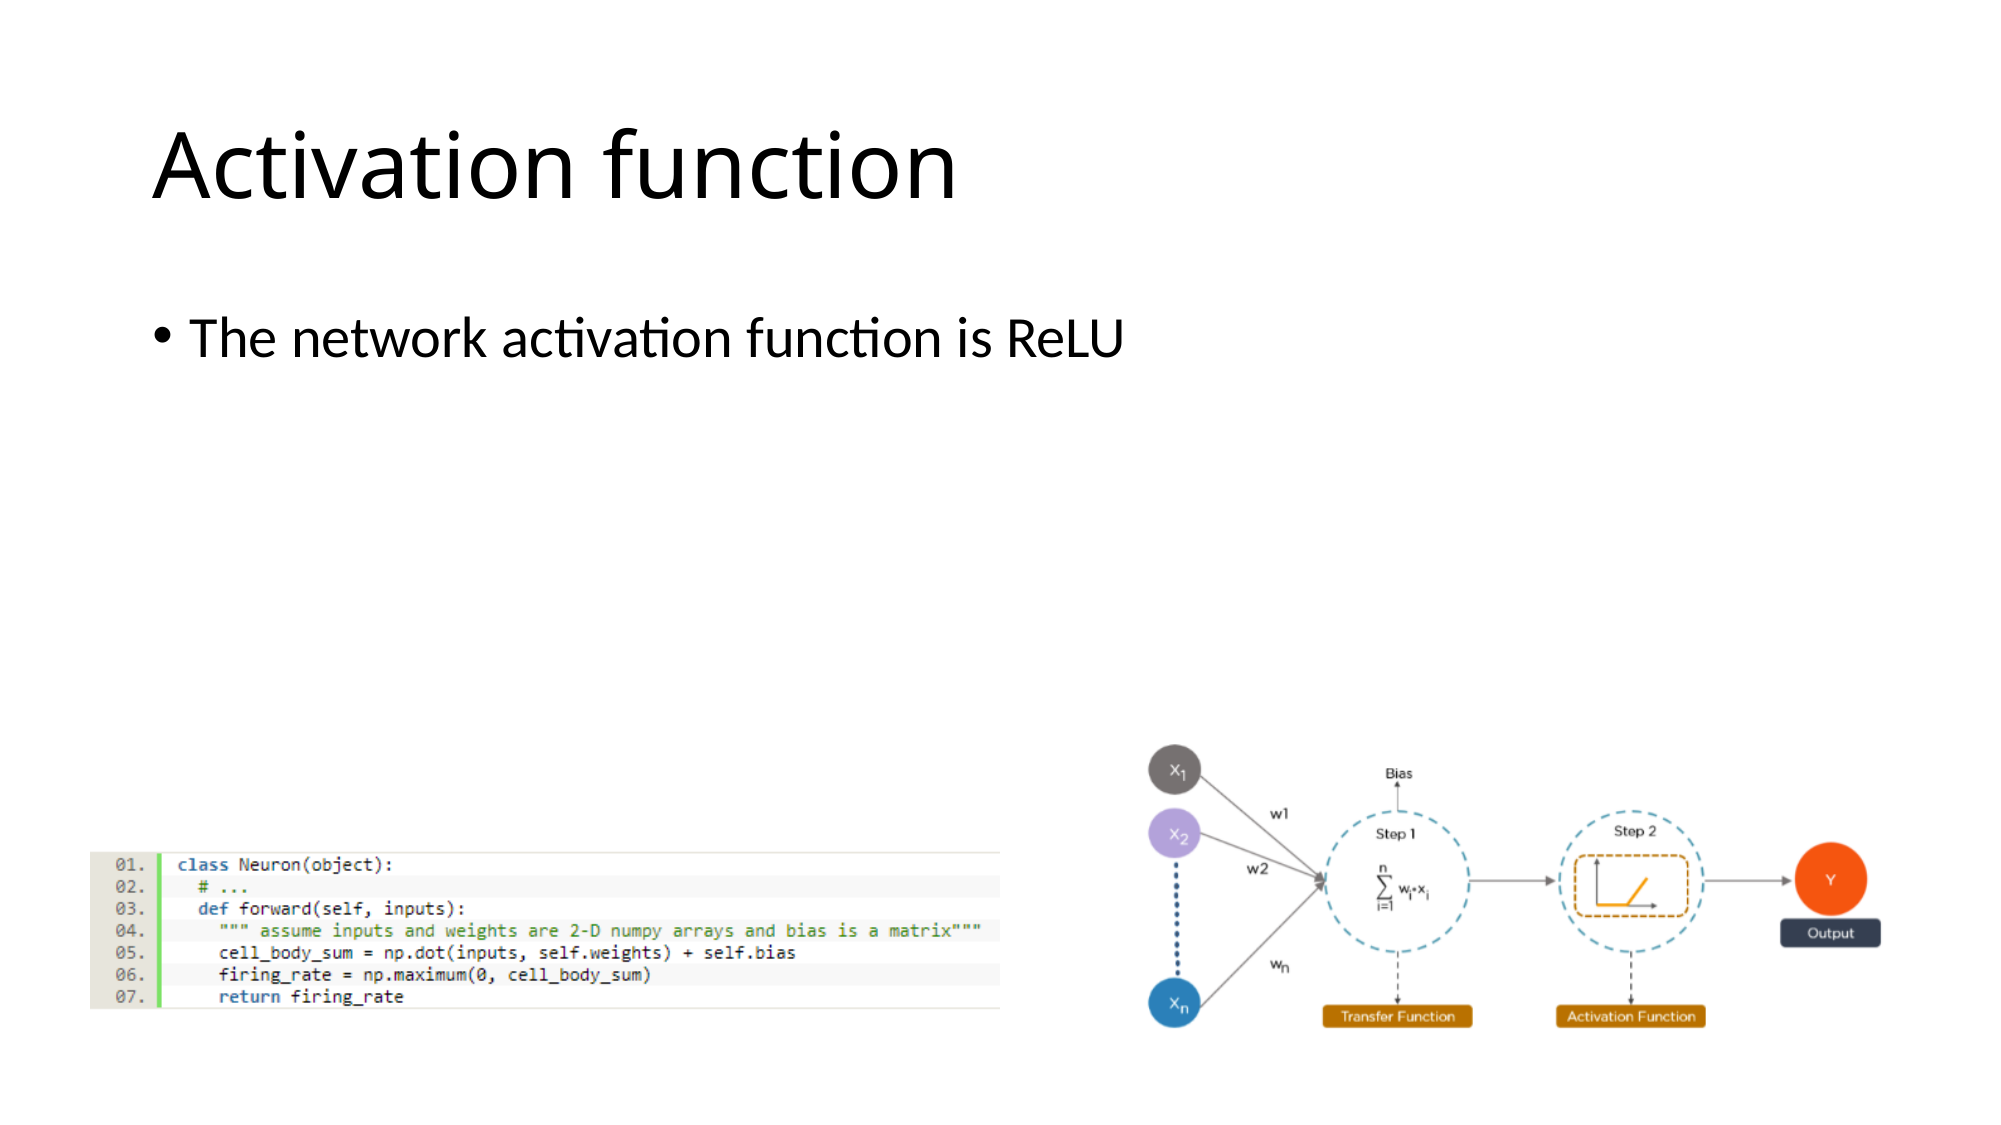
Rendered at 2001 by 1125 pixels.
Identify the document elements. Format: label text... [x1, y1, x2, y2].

list The network activation function is ReLU [137, 299, 1863, 1014]
title Activation function [137, 59, 1863, 278]
picture [1144, 722, 1896, 1066]
picture [90, 849, 1000, 1014]
